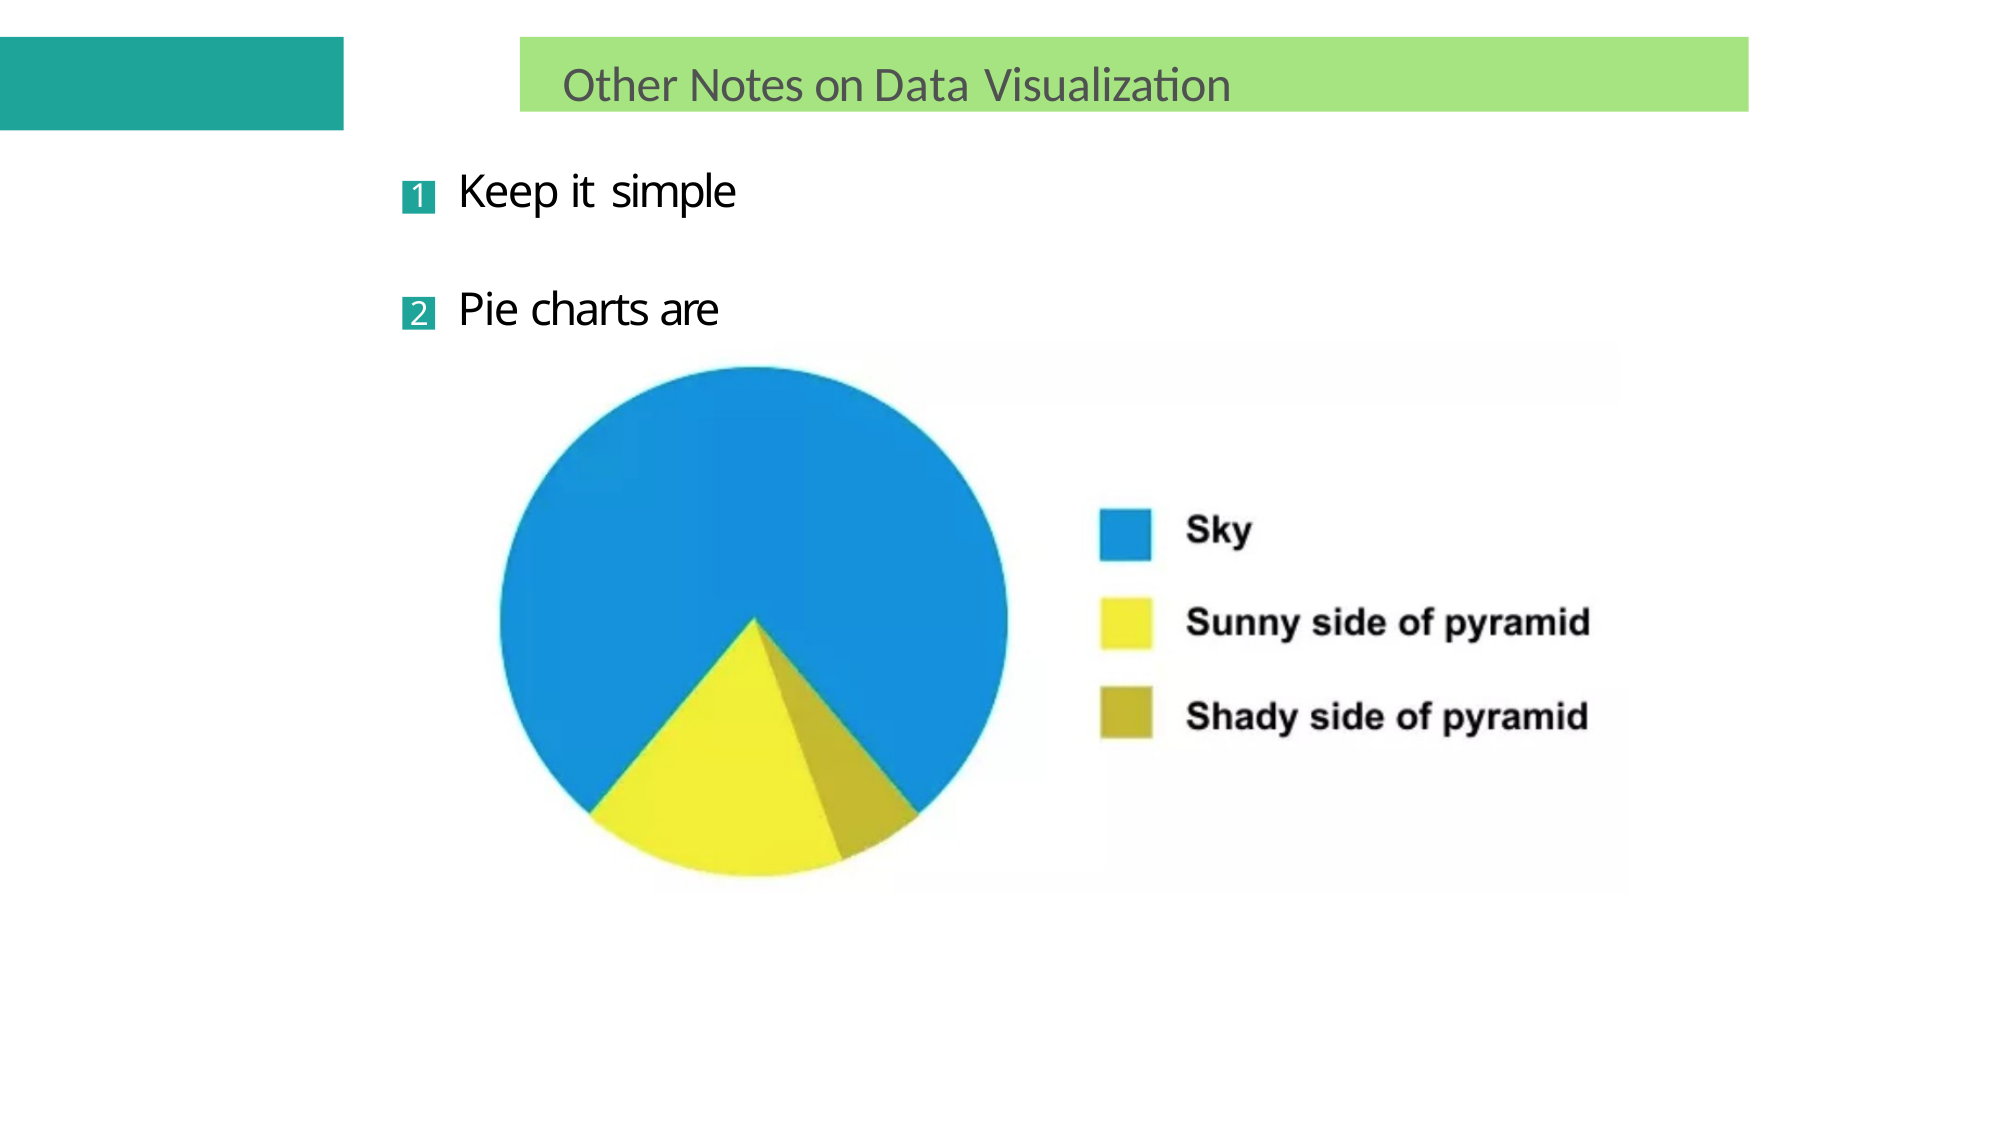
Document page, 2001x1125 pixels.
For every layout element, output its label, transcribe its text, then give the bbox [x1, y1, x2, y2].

text_box Keep it simple Pie charts are dead [405, 158, 820, 389]
text_box [457, 333, 1629, 895]
text_box Other Notes on Data Visualization [519, 36, 1749, 112]
